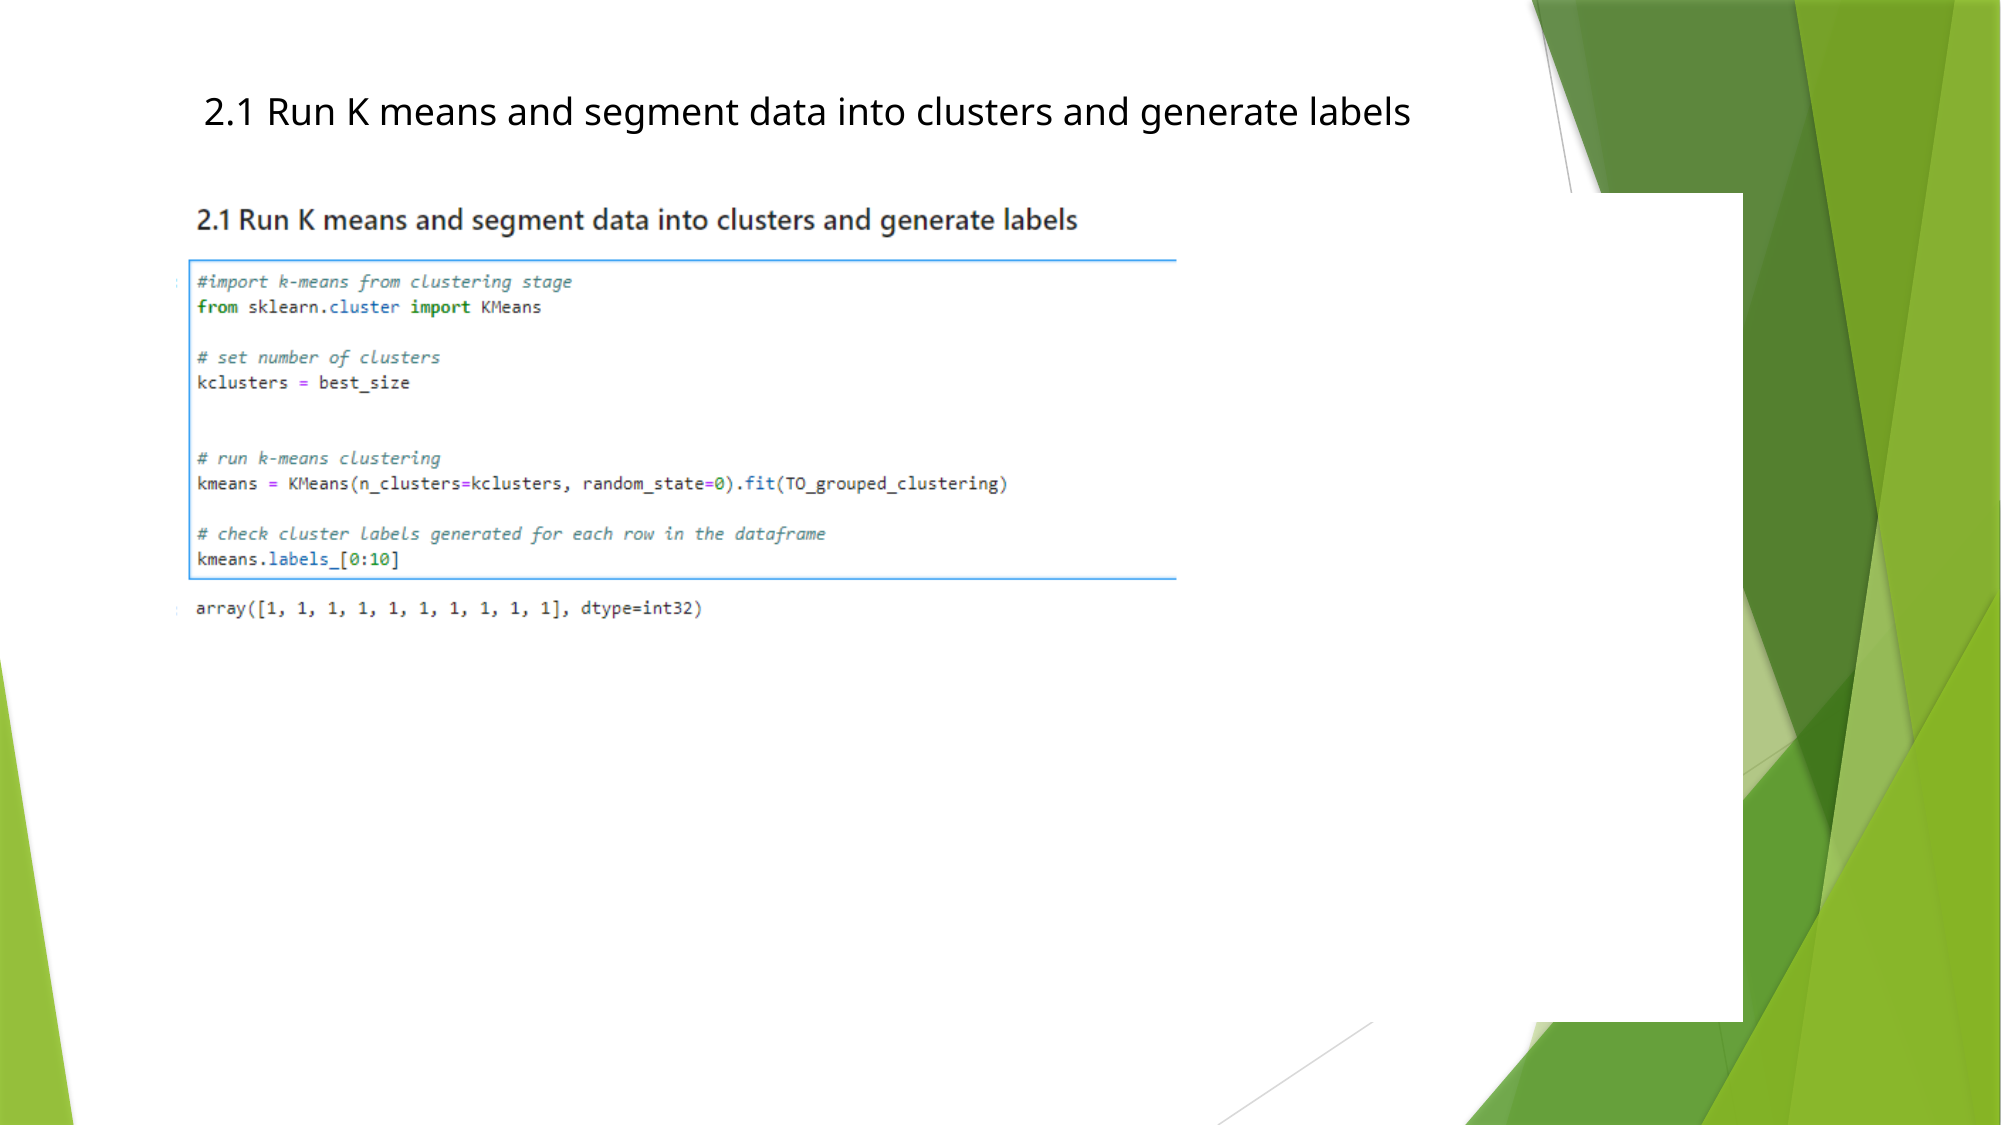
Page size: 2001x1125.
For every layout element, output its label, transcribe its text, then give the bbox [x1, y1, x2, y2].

picture [175, 193, 1743, 1022]
text_box 2.1 Run K means and segment data into clusters and generate labels [189, 80, 1824, 261]
